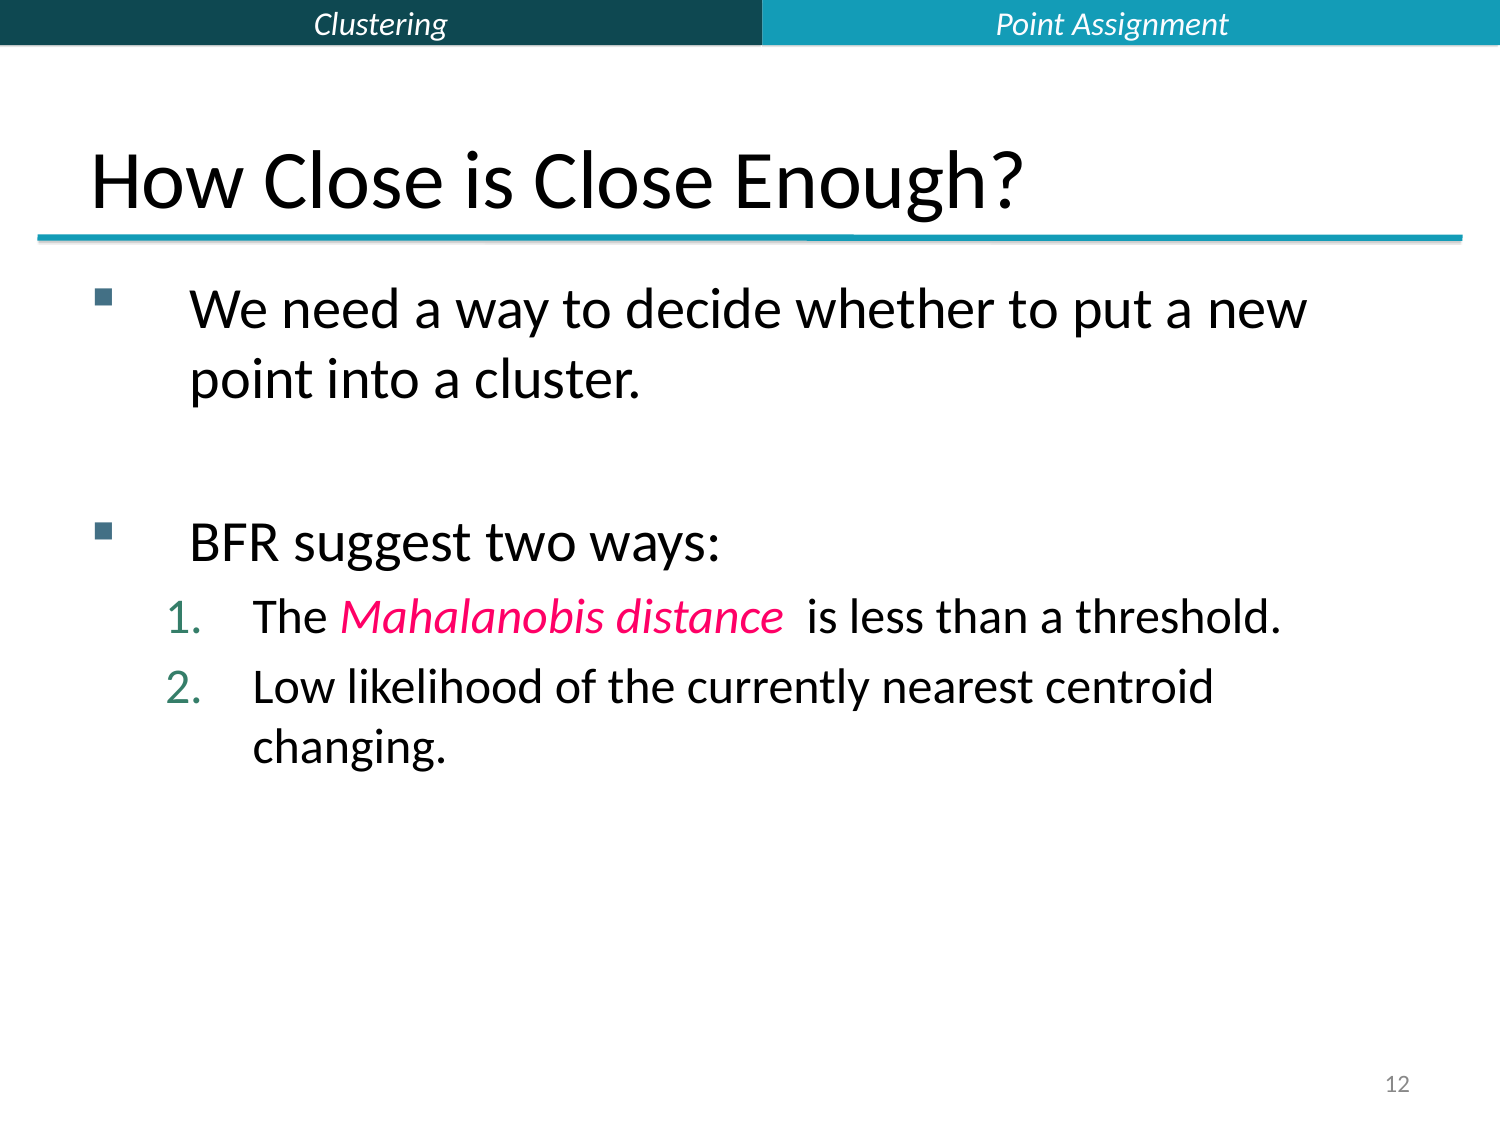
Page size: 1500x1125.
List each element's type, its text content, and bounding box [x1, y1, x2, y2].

list We need a way to decide whether to put a new point into a cluster. BFR suggest two ways: The Mahalanobis distance is less than a threshold. Low likelihood of the currently nearest centroid changing. [74, 262, 1426, 1063]
title How Close is Close Enough? [74, 44, 1426, 233]
slide_number 12 [1074, 1063, 1425, 1103]
text_box Point Assignment [725, 0, 1500, 50]
